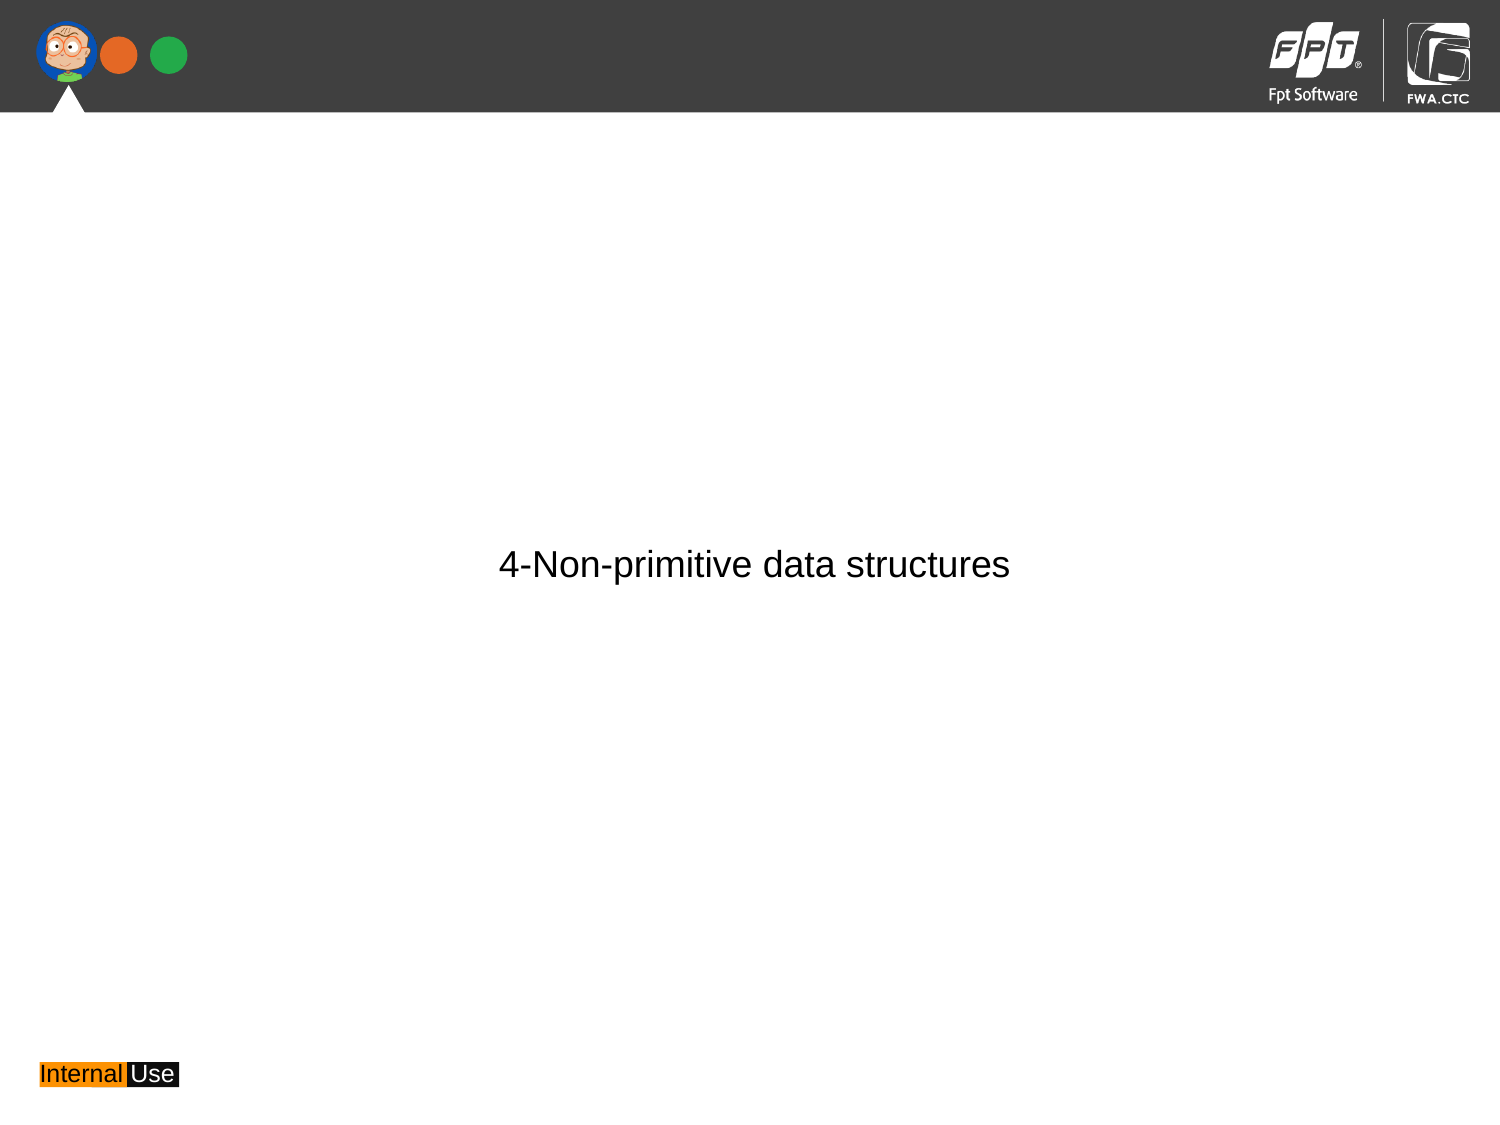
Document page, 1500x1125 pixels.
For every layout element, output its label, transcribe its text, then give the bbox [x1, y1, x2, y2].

picture [1262, 12, 1488, 125]
picture [36, 21, 97, 82]
text_box 4-Non-primitive data structures [484, 532, 1026, 592]
